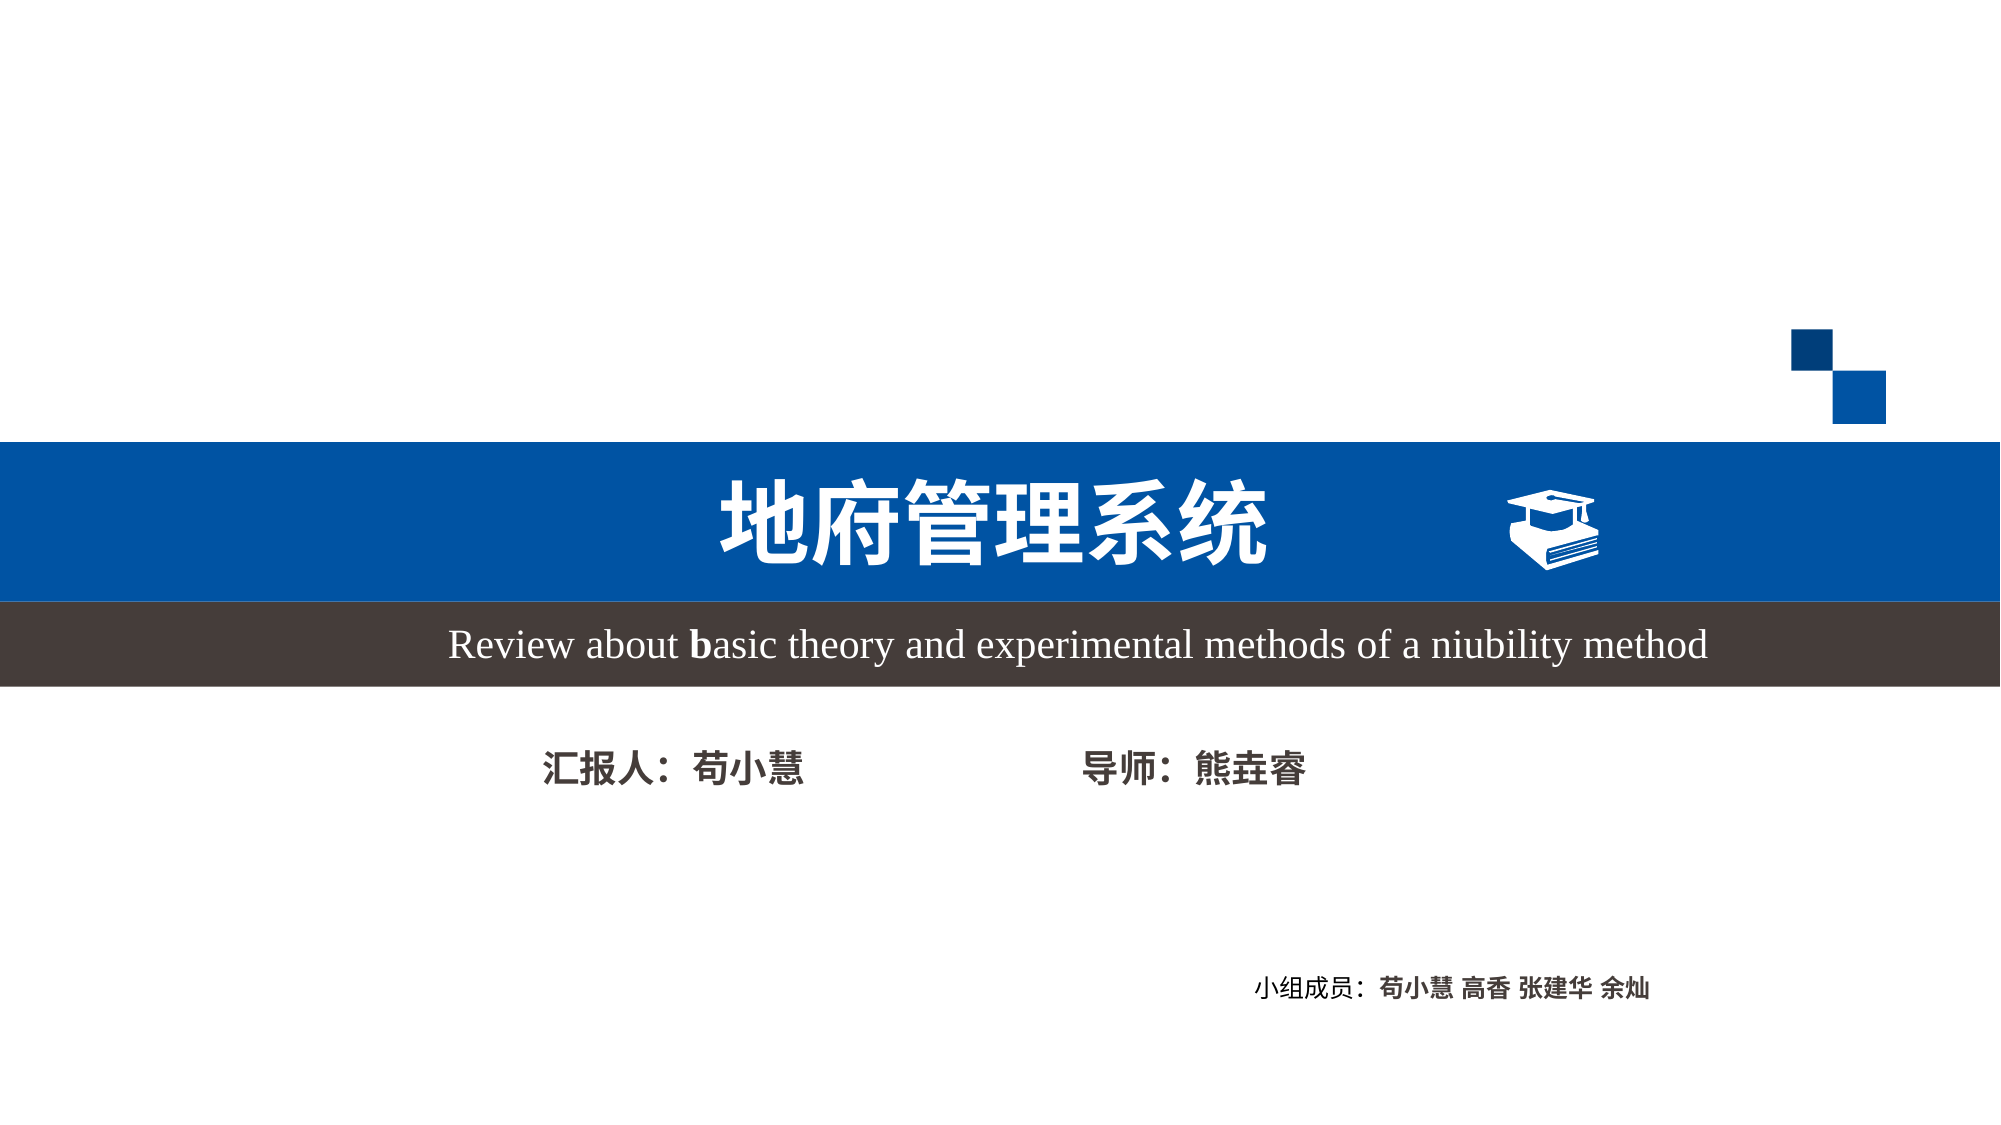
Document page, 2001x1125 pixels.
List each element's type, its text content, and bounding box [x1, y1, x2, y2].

text_box 汇报人：苟小慧 [527, 737, 1030, 798]
text_box 导师：熊垚睿 [1067, 737, 1352, 798]
text_box [1832, 370, 1887, 425]
text_box [0, 441, 2000, 603]
text_box 地府管理系统 [315, 458, 1674, 584]
text_box [1507, 489, 1599, 571]
text_box [0, 603, 2000, 688]
text_box Review about basic theory and experimental methods of a niubility method [433, 609, 1792, 675]
text_box [1790, 328, 1834, 372]
text_box 小组成员：苟小慧 高香 张建华 余灿 [1239, 965, 1806, 1040]
